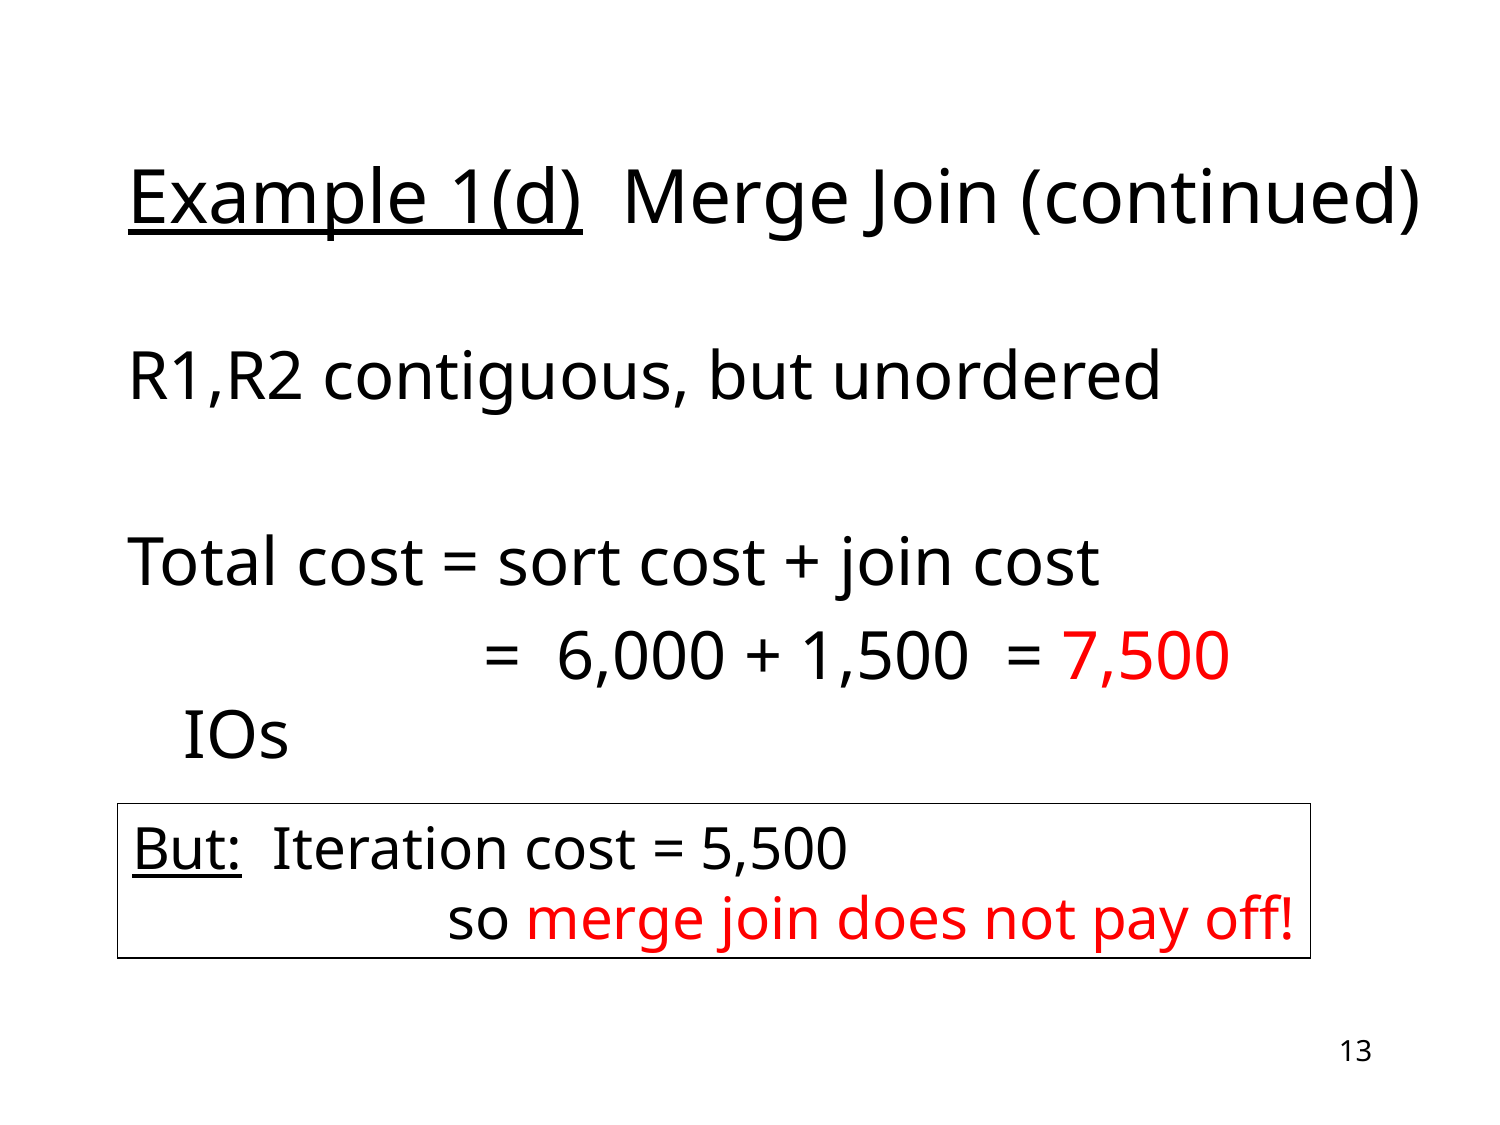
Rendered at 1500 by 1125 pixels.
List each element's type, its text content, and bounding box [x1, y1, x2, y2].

slide_number 13 [1074, 1024, 1388, 1101]
list R1,R2 contiguous, but unordered Total cost = sort cost + join cost = 6,000 + 1,500 = 7,500 IOs [112, 324, 1388, 1000]
title Example 1(d) Merge Join (continued) [112, 99, 1449, 288]
text_box But: Iteration cost = 5,500 so merge join does not pay off! [117, 803, 1311, 958]
